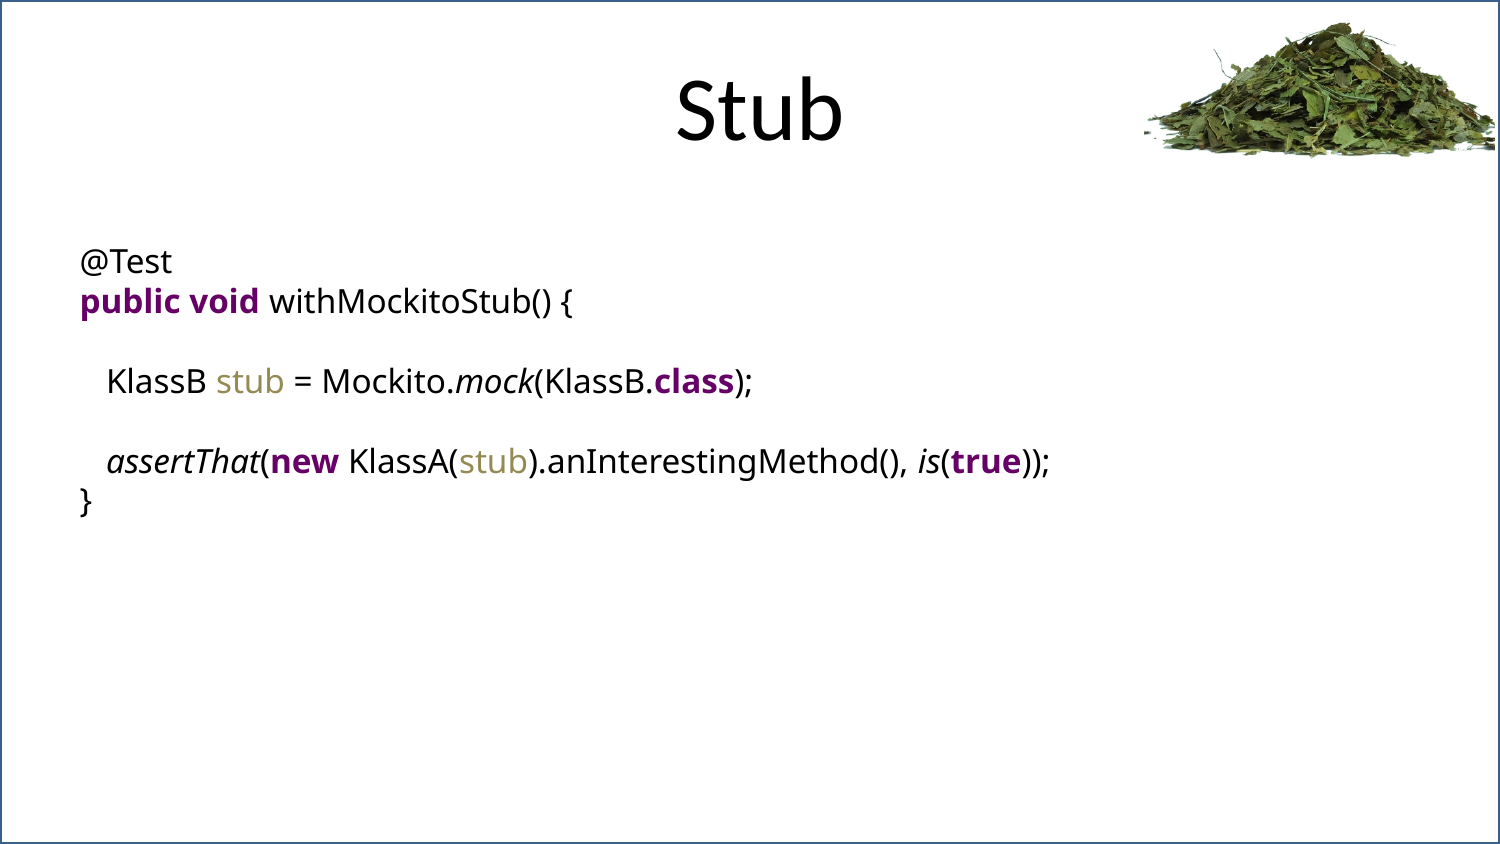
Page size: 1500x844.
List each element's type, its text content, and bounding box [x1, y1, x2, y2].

title Stub [75, 33, 1139, 175]
text_box [0, 0, 1500, 844]
text_box @Test public void withMockitoStub() { KlassB stub = Mockito.mock(KlassB.class); assertThat(new KlassA(stub).anInterestingMethod(), is(true)); } [64, 232, 1436, 607]
picture [1144, 0, 1495, 276]
